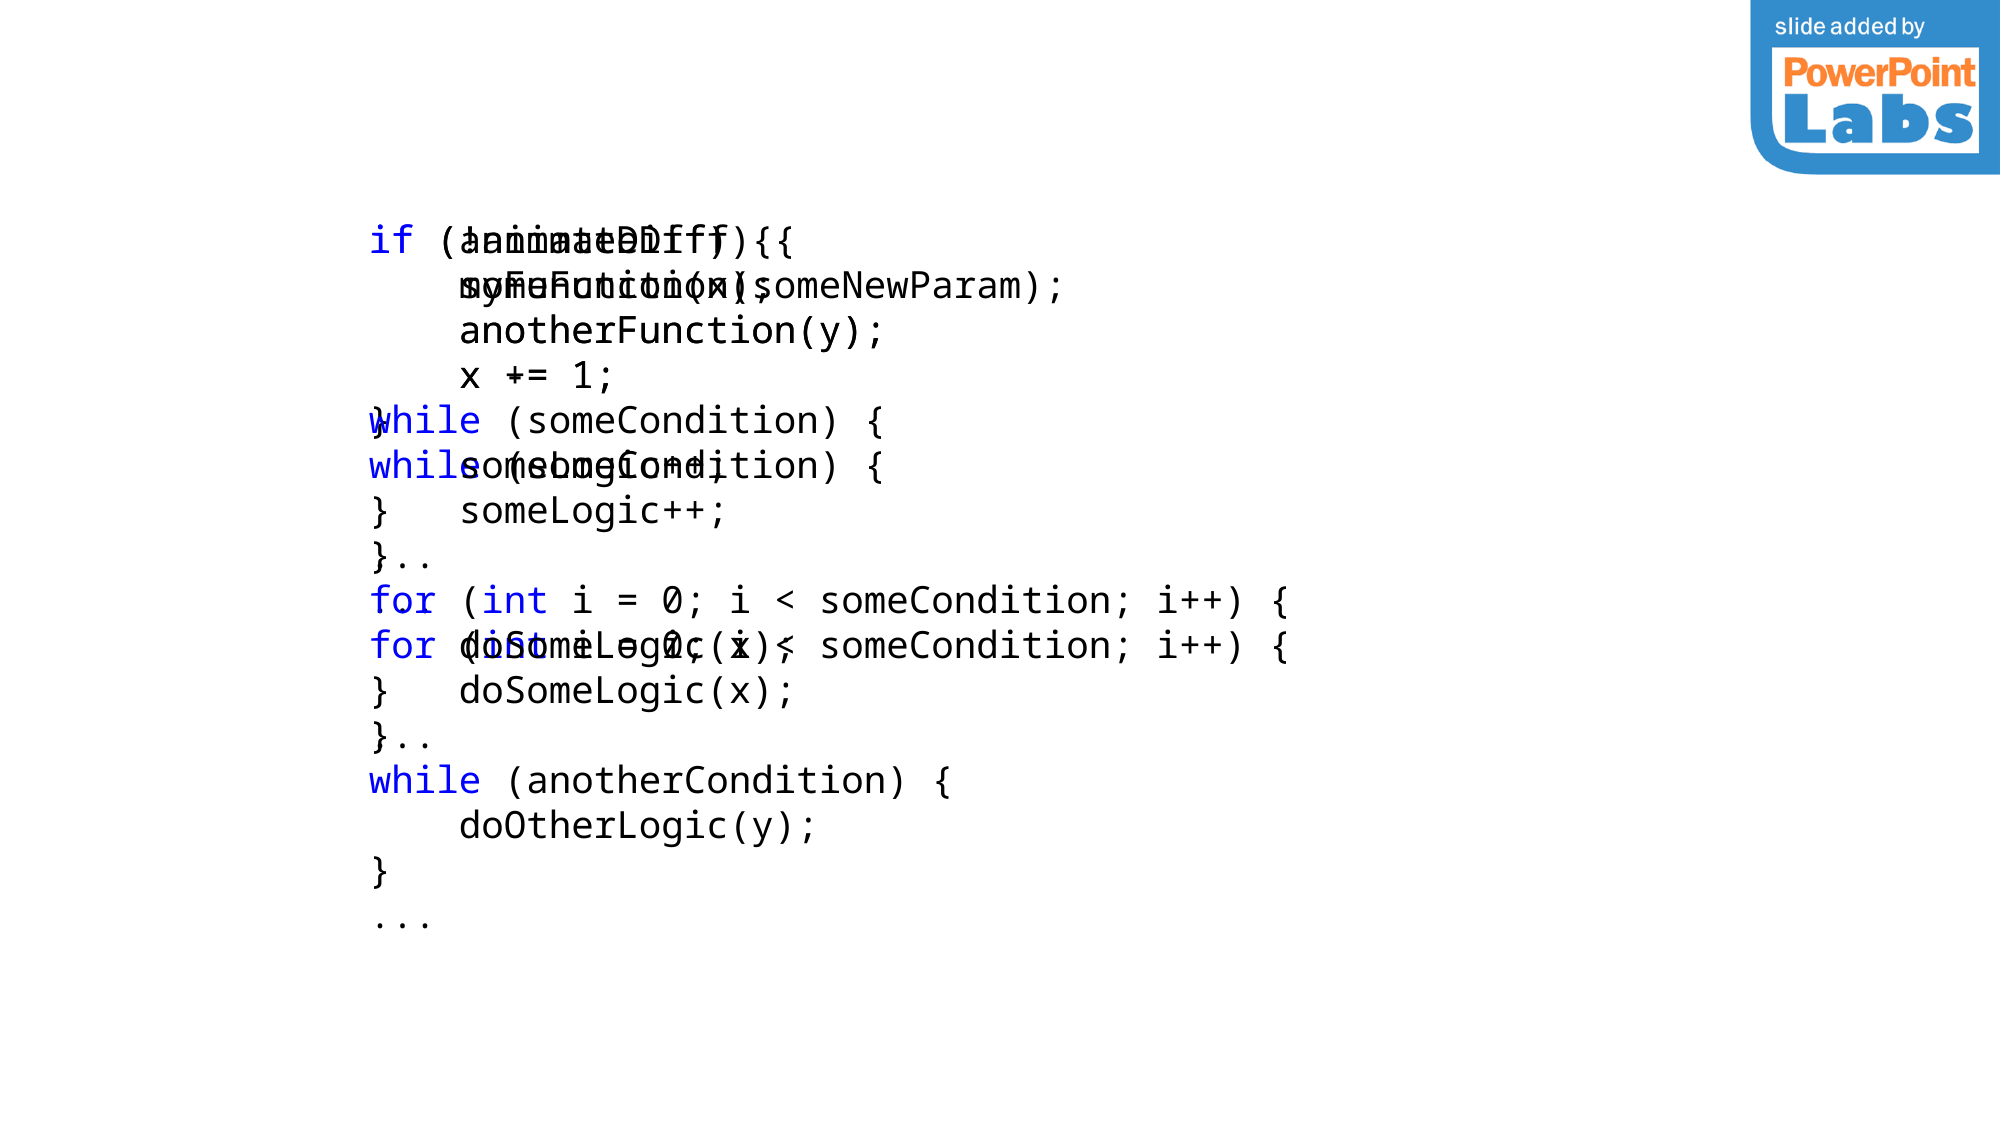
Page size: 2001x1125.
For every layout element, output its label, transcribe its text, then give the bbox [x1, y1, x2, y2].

text_box if (!animateDiff) { someFunction(someNewParam); anotherFunction(y); x -= 1; } while (someCondition) { someLogic++; } ... for (int i = 0; i < someCondition; i++) { doSomeLogic(x); } while (anotherCondition) { doOtherLogic(y); } ... [354, 808, 1813, 988]
text_box if (animateDiff) { myFunction(x); anotherFunction(y); x += 1; while (someCondition) { someLogic++; } ... for (int i = 0; i < someCondition; i++) { doSomeLogic(x); } ... [354, 208, 1813, 808]
picture [1749, 0, 2000, 175]
